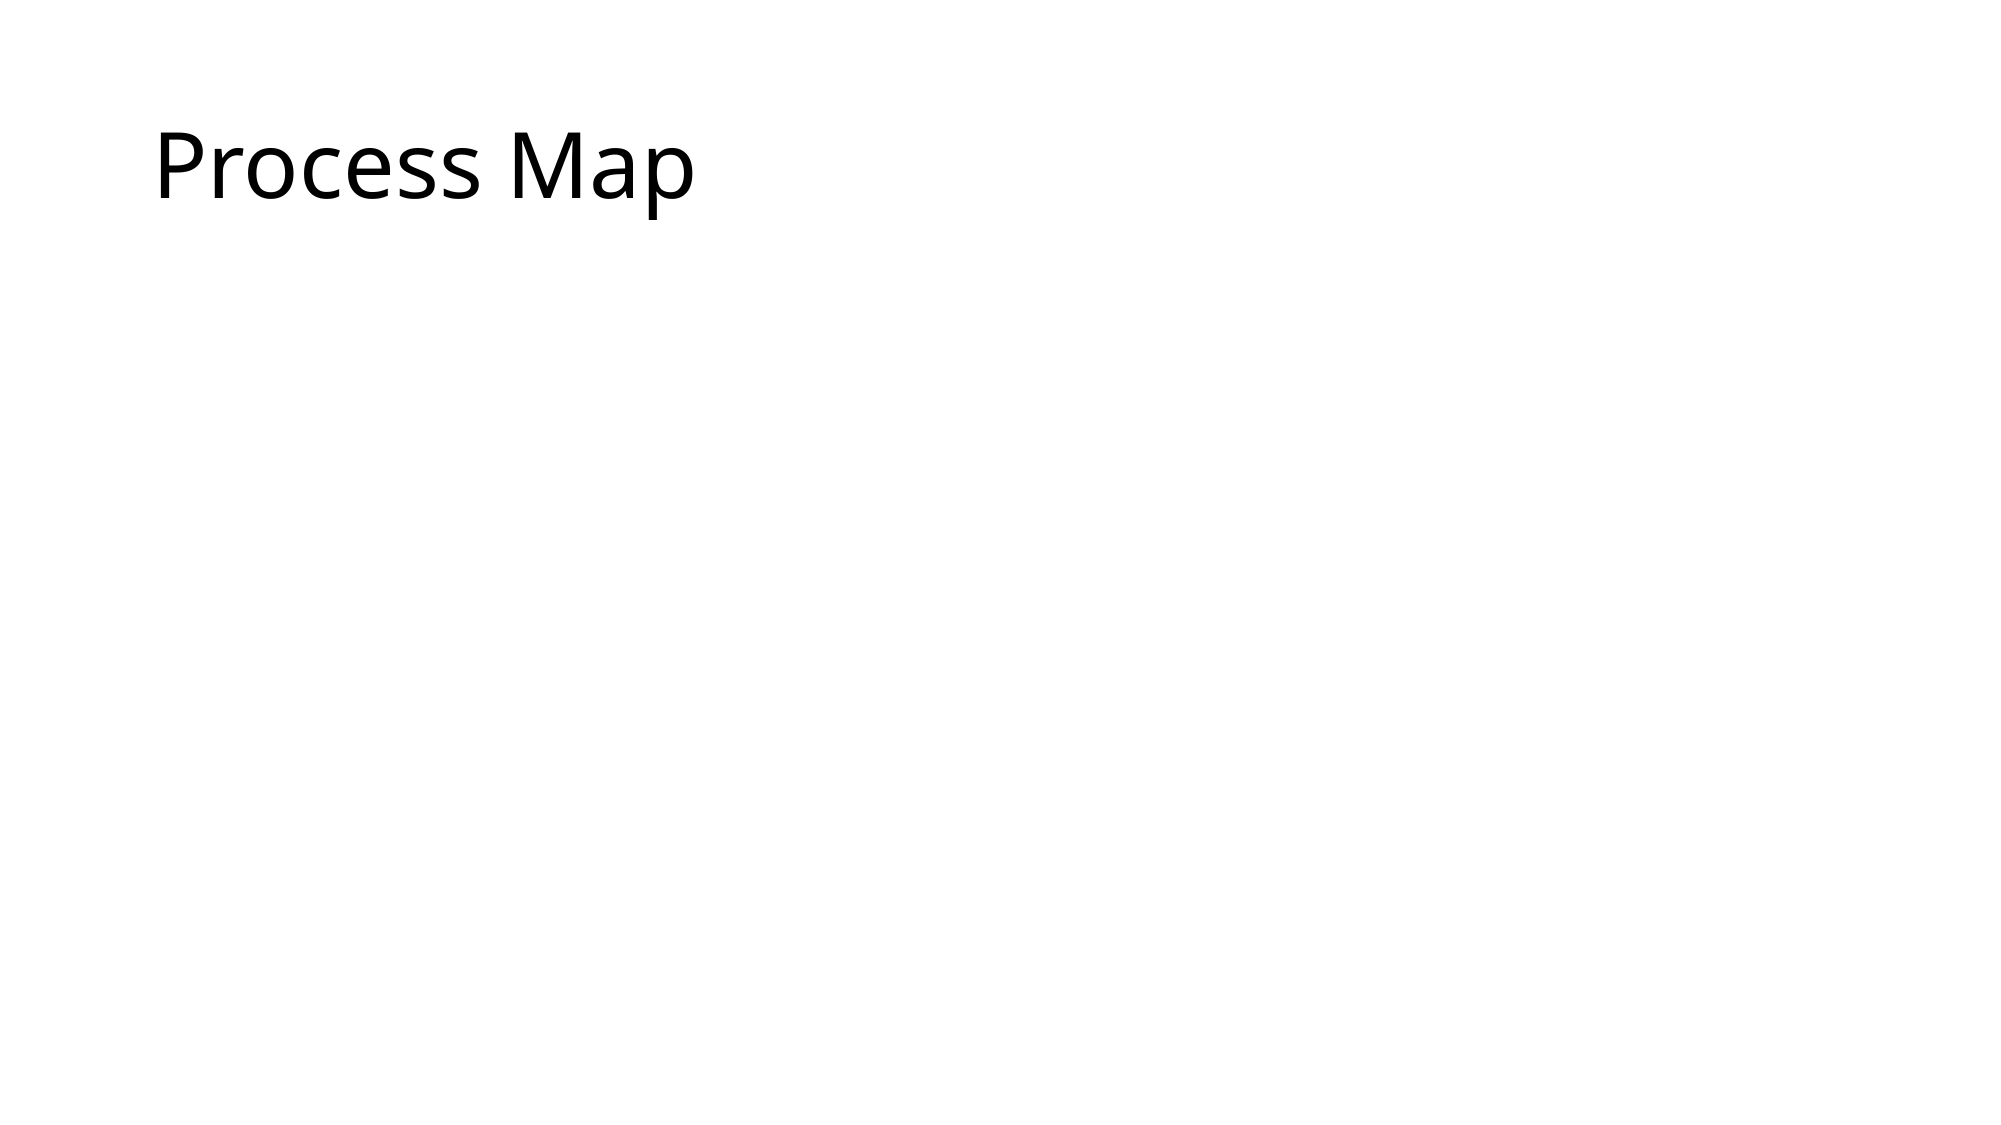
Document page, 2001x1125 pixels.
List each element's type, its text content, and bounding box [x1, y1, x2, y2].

title Process Map [137, 59, 1863, 278]
